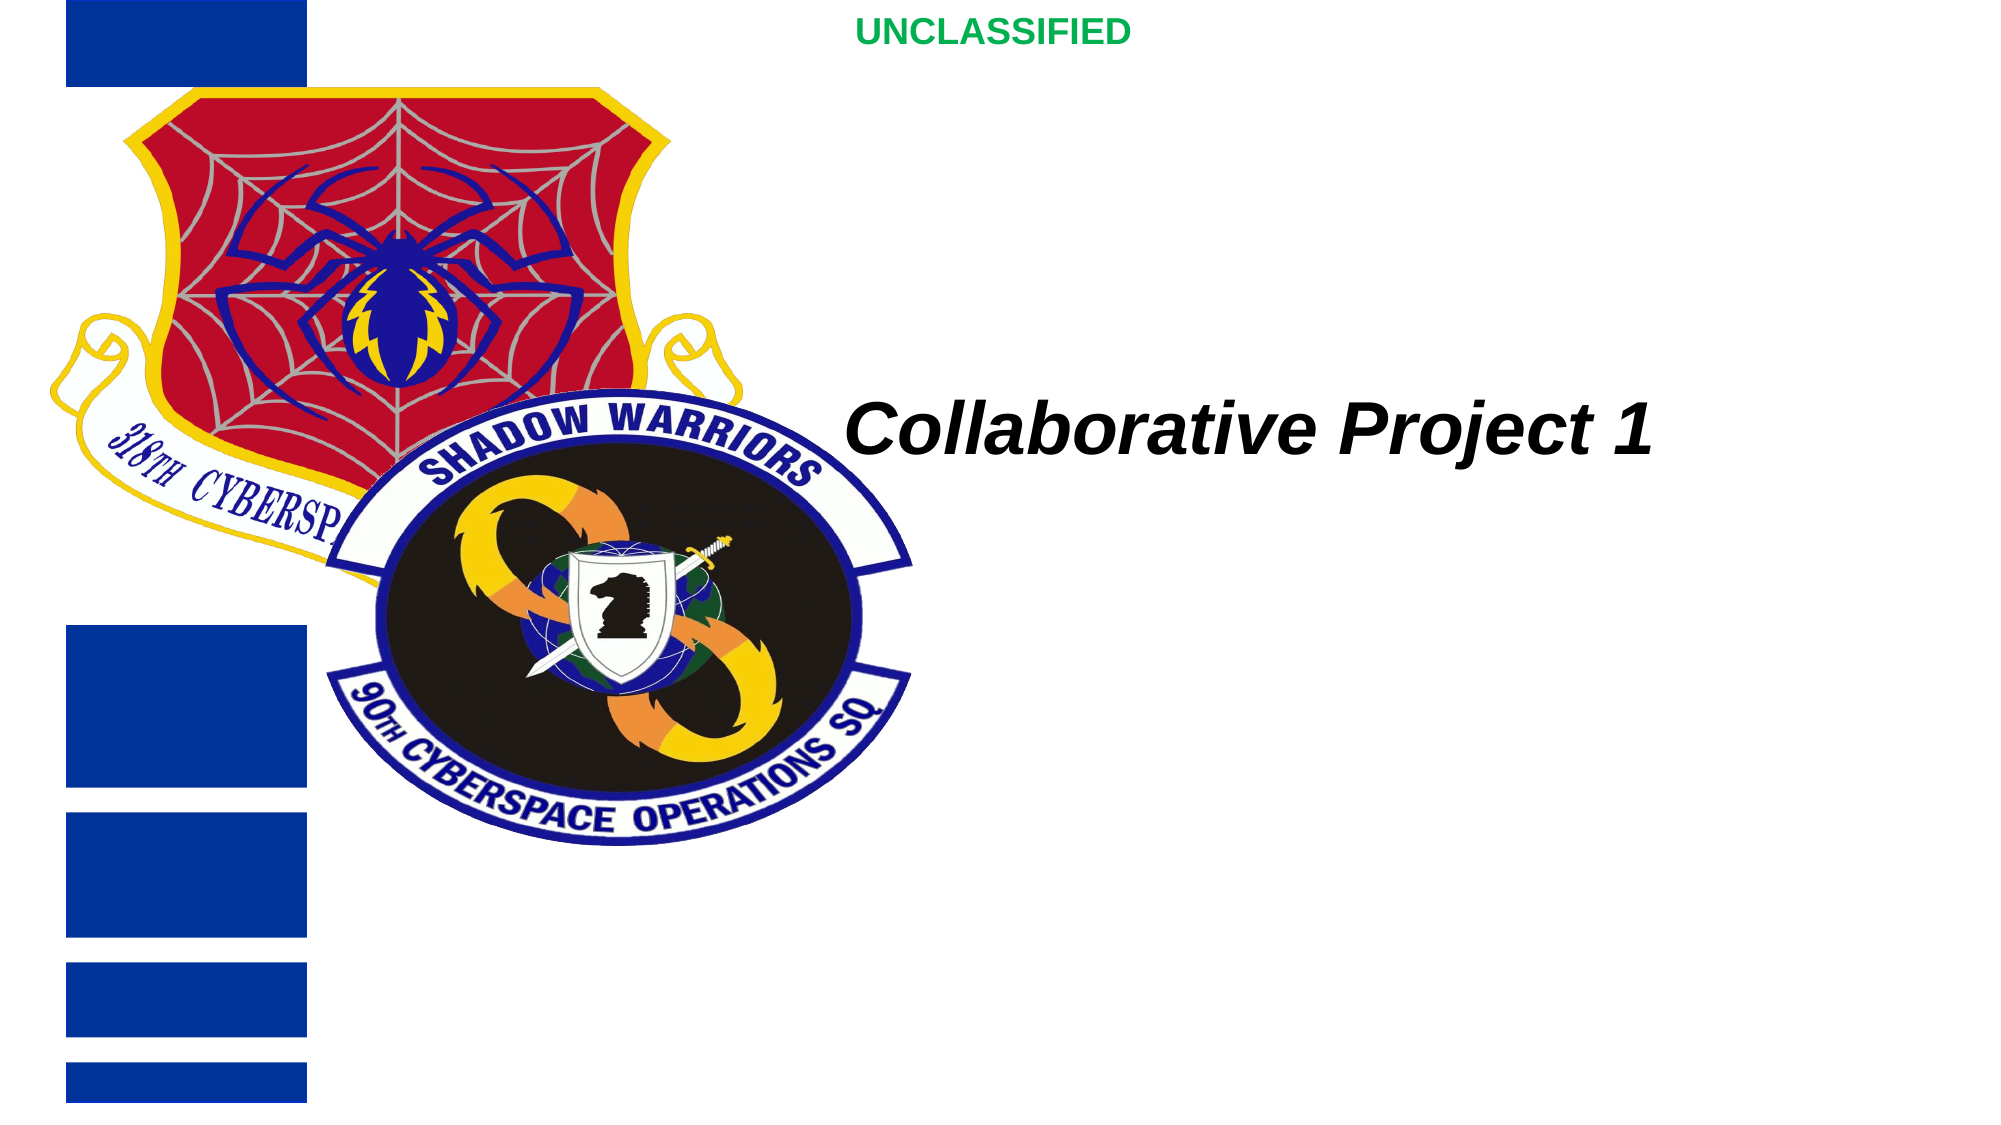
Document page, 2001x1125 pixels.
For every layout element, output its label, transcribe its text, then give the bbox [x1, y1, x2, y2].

text_box UNCLASSIFIED [687, 0, 1300, 60]
title Collaborative Project 1 [799, 249, 1700, 476]
picture [50, 87, 915, 846]
